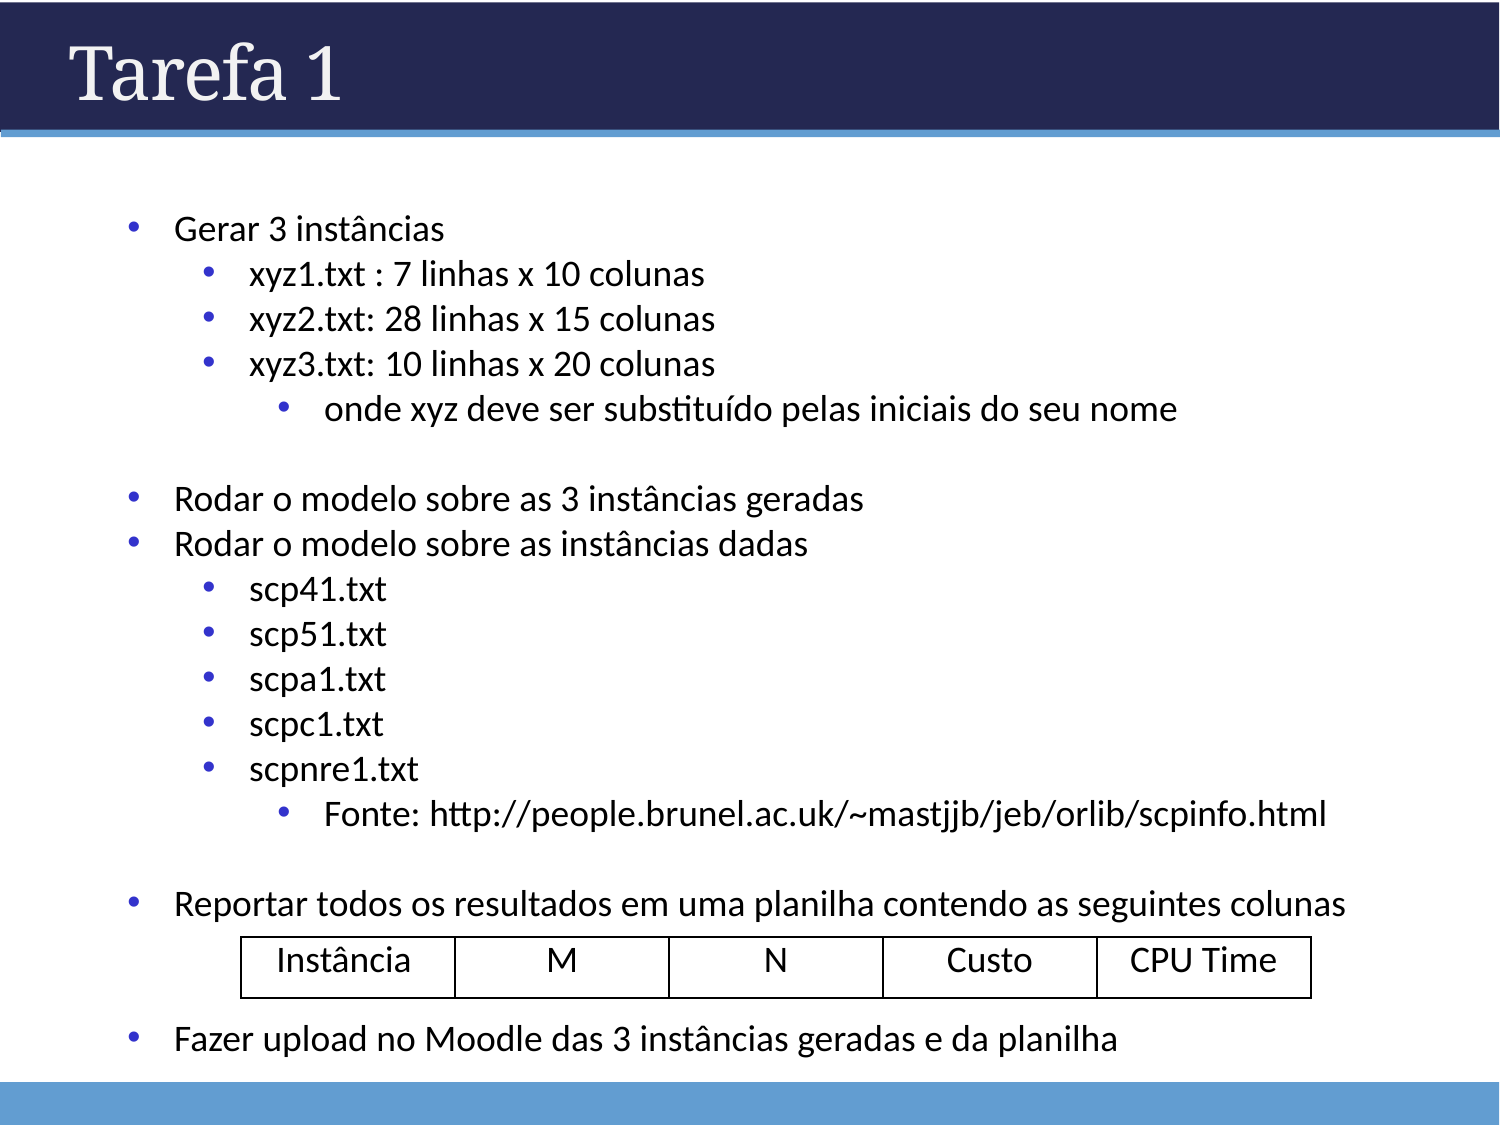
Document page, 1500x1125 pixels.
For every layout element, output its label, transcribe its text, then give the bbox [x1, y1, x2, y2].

table_header Instância [242, 938, 454, 997]
table_header Custo [884, 938, 1096, 997]
table_header N [670, 938, 882, 997]
text_box Gerar 3 instâncias xyz1.txt : 7 linhas x 10 colunas xyz2.txt: 28 linhas x 15 colunas xyz3.txt: 10 linhas x 20 colunas onde xyz deve ser substituído pelas iniciais do seu nome Rodar o modelo sobre as 3 instâncias geradas Rodar o modelo sobre as instâncias dadas scp41.txt scp51.txt scpa1.txt scpc1.txt scpnre1.txt Fonte: http://people.brunel.ac.uk/~mastjjb/jeb/orlib/scpinfo.html Reportar todos os resultados em uma planilha contendo as seguintes colunas Fazer upload no Moodle das 3 instâncias geradas e da planilha [112, 196, 1371, 1016]
table_header CPU Time [1098, 938, 1310, 997]
table_header M [456, 938, 668, 997]
text_box Tarefa 1 [68, 2, 1485, 140]
